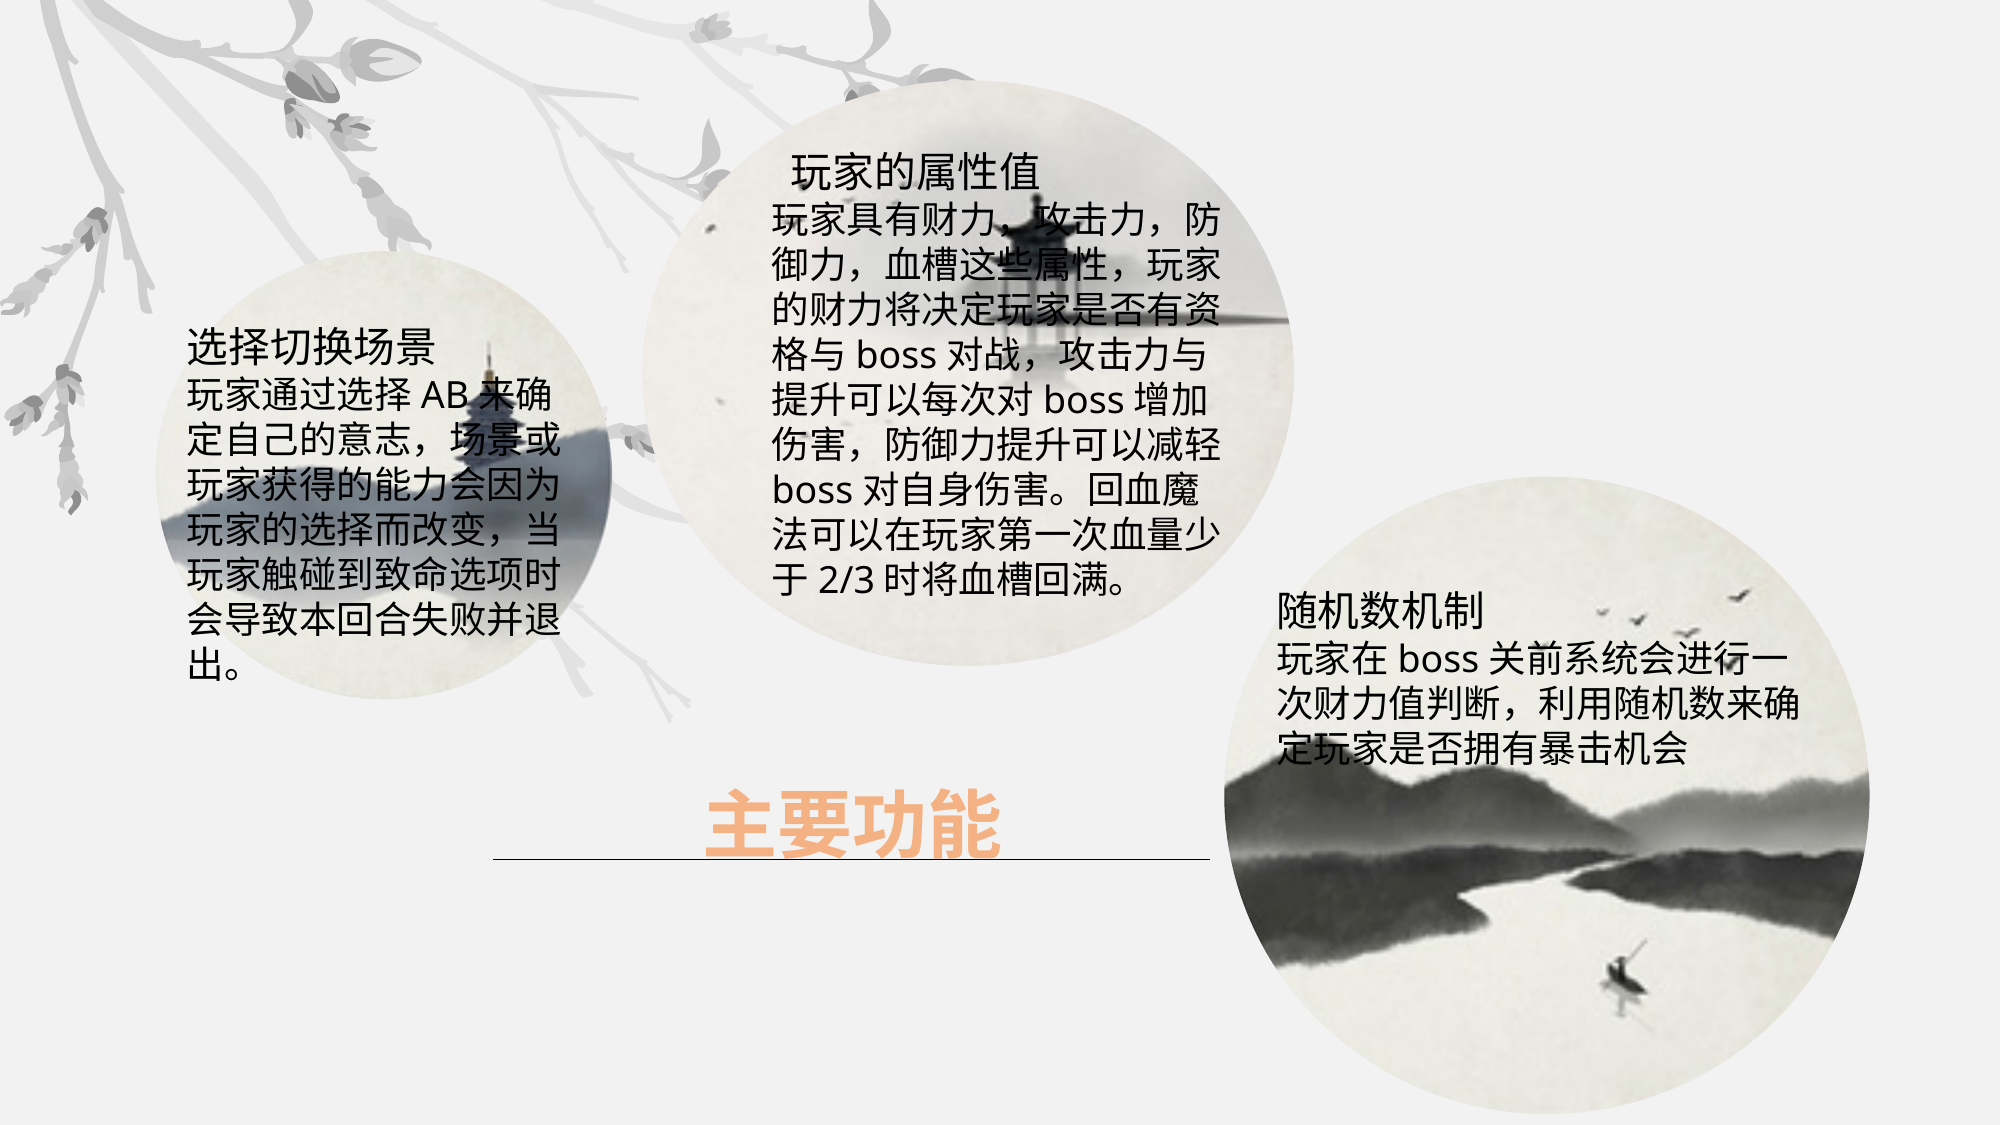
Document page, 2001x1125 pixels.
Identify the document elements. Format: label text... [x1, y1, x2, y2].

picture [134, 0, 1870, 1115]
text_box 主要功能 [687, 770, 1224, 876]
